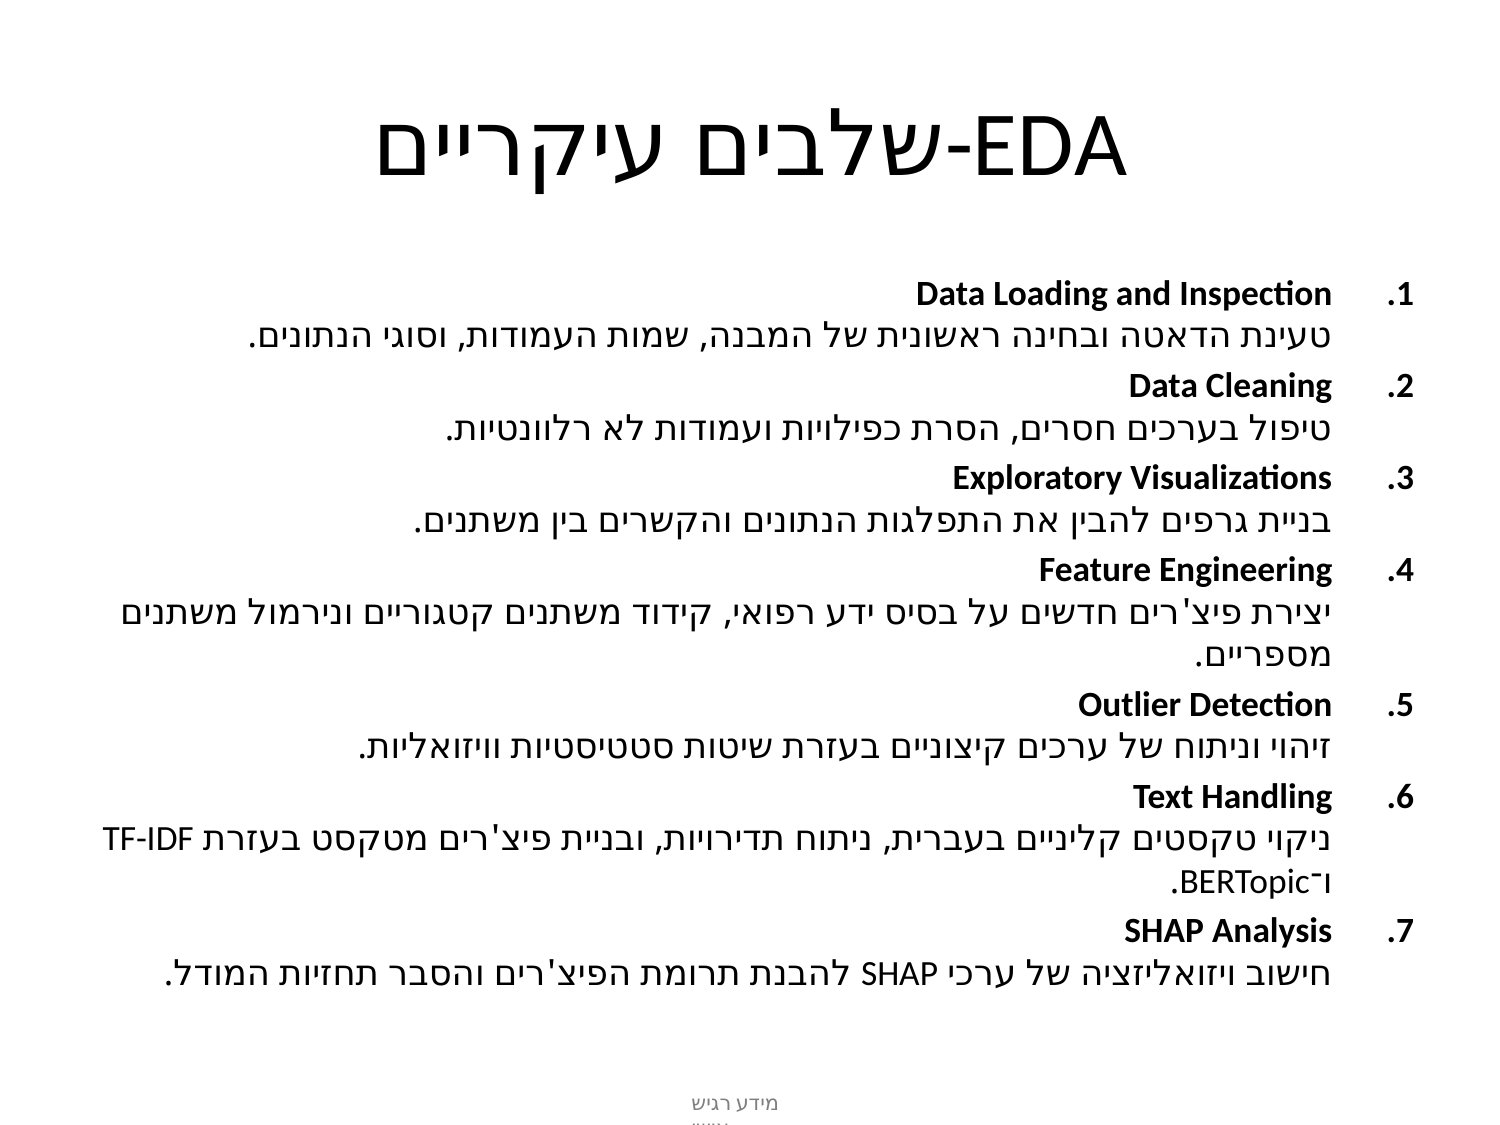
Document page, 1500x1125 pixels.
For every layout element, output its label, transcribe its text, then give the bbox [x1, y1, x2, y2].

list Data Loading and Inspection טעינת הדאטה ובחינה ראשונית של המבנה, שמות העמודות, וסוגי הנתונים. Data Cleaning טיפול בערכים חסרים, הסרת כפילויות ועמודות לא רלוונטיות. Exploratory Visualizations בניית גרפים להבין את התפלגות הנתונים והקשרים בין משתנים. Feature Engineering יצירת פיצ'רים חדשים על בסיס ידע רפואי, קידוד משתנים קטגוריים ונירמול משתנים מספריים. Outlier Detection זיהוי וניתוח של ערכים קיצוניים בעזרת שיטות סטטיסטיות וויזואליות. Text Handling ניקוי טקסטים קליניים בעברית, ניתוח תדירויות, ובניית פיצ'רים מטקסט בעזרת TF-IDF ו־BERTopic. SHAP Analysis חישוב ויזואליזציה של ערכי SHAP להבנת תרומת הפיצ'רים והסבר תחזיות המודל. [75, 262, 1425, 1005]
title שלבים עיקריים-EDA [75, 45, 1425, 233]
